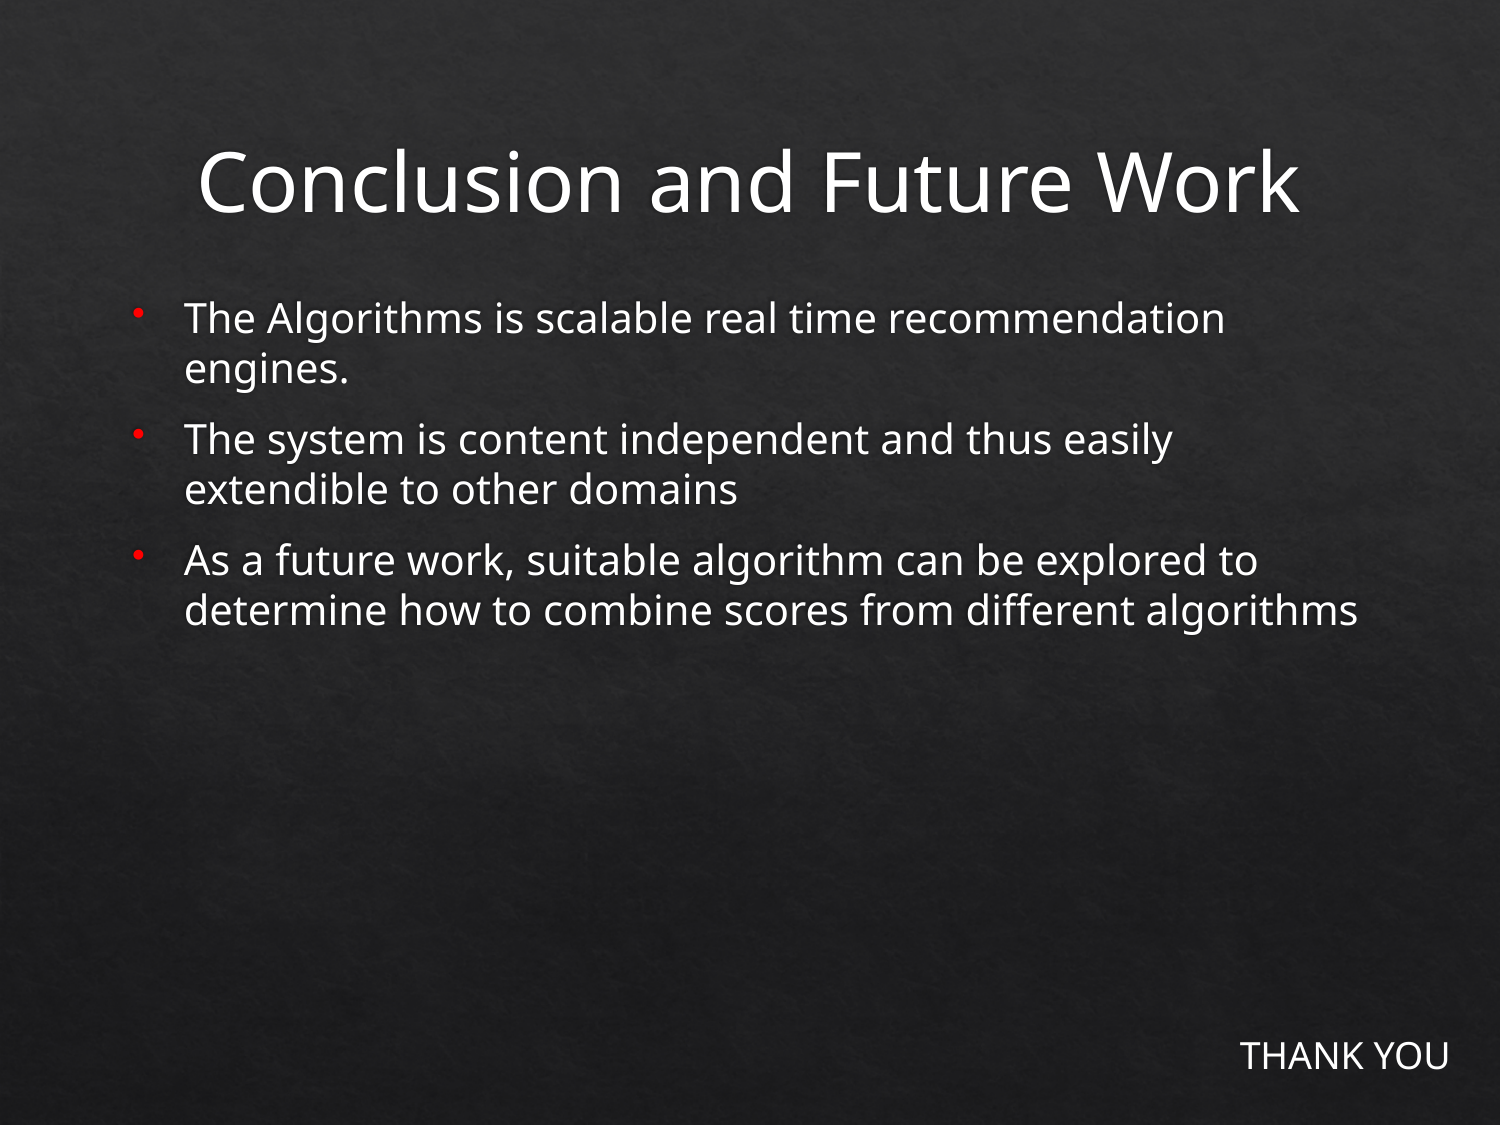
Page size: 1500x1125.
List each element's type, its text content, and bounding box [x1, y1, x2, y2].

list The Algorithms is scalable real time recommendation engines. The system is content independent and thus easily extendible to other domains As a future work, suitable algorithm can be explored to determine how to combine scores from different algorithms [112, 284, 1387, 950]
text_box THANK YOU [1224, 1024, 1500, 1125]
title Conclusion and Future Work [112, 99, 1387, 260]
